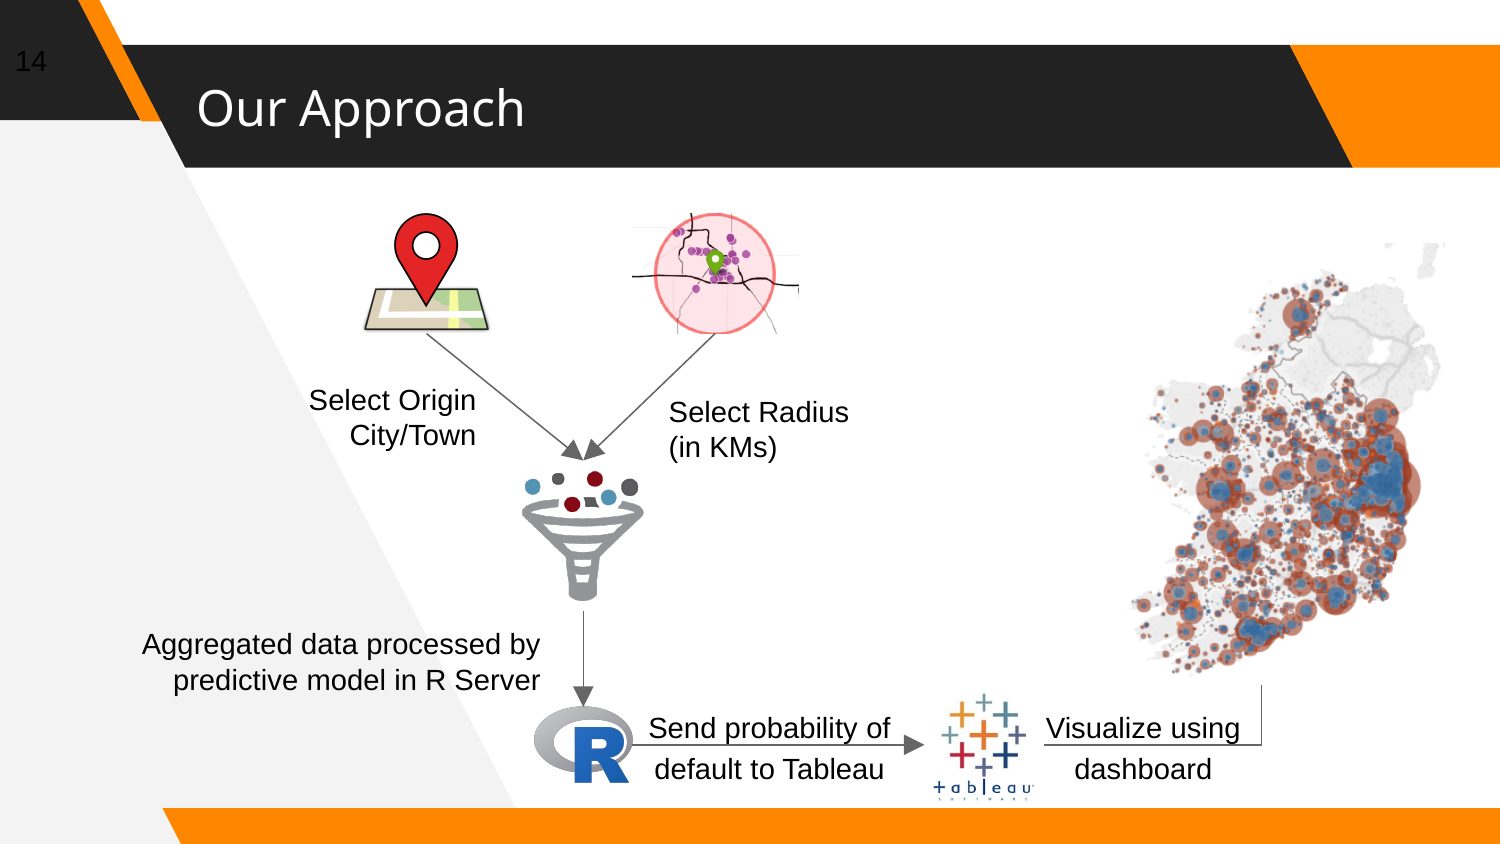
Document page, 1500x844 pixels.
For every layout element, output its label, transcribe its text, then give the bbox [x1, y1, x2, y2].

text_box Select Radius (in KMs) [720, 378, 871, 440]
picture [924, 684, 1045, 806]
picture [631, 212, 799, 334]
title Our Approach [181, 45, 1285, 169]
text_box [1044, 684, 1262, 745]
text_box Aggregated data processed by predictive model in R Server [122, 610, 557, 696]
slide_number 14 [0, 0, 98, 121]
text_box Send probability of default to Tableau [632, 693, 908, 743]
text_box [426, 333, 580, 461]
text_box Send probability of default to Tableau [632, 752, 908, 796]
text_box Visualize using dashboard [1049, 695, 1285, 794]
picture [534, 706, 633, 783]
picture [361, 213, 492, 334]
text_box Select Origin City/Town [281, 366, 421, 452]
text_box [582, 333, 716, 461]
picture [512, 461, 655, 611]
picture [1078, 243, 1445, 685]
